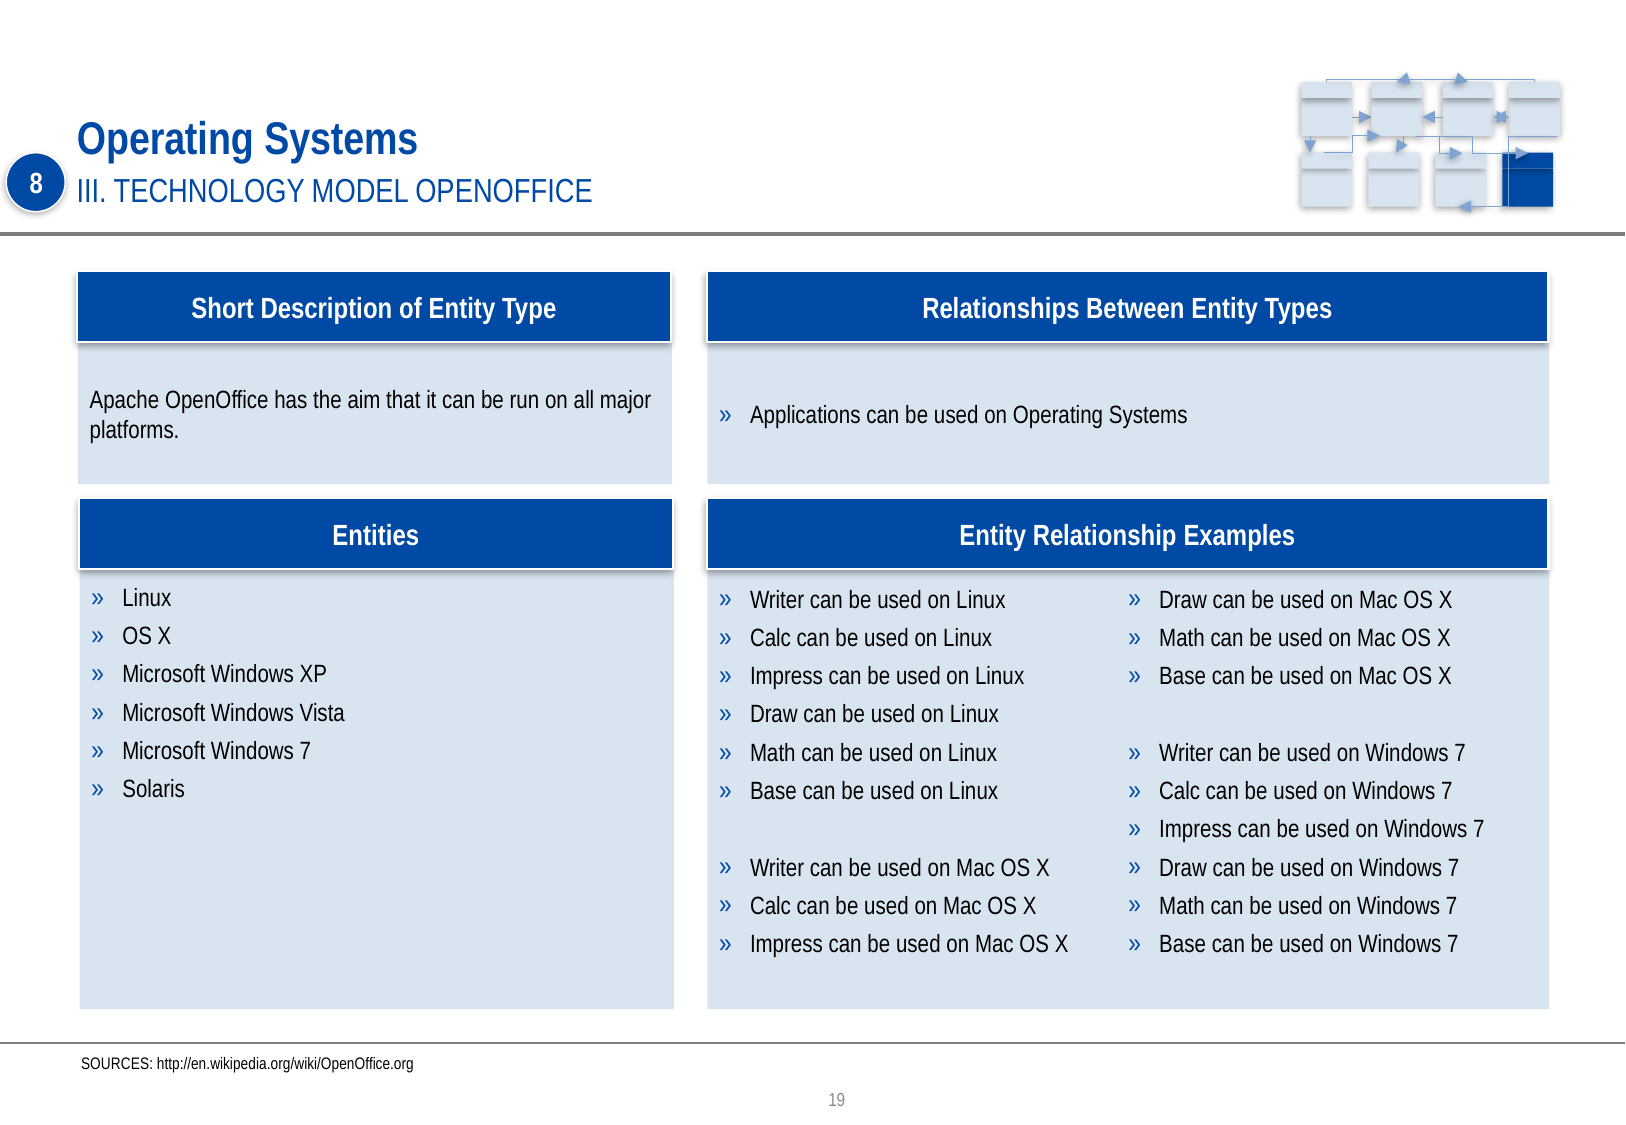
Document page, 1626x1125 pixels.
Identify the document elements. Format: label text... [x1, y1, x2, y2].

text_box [1301, 81, 1561, 207]
list III. TECHNOLOGY MODEL OPENOFFICE [76, 163, 1295, 203]
text_box SOURCES: http://en.wikipedia.org/wiki/OpenOffice.org [66, 1045, 862, 1081]
text_box 8 [5, 151, 67, 213]
text_box Entities [78, 497, 674, 570]
text_box Linux OS X Microsoft Windows XP Microsoft Windows Vista Microsoft Windows 7 Solaris [79, 576, 674, 1010]
title Operating Systems [76, 50, 1549, 163]
text_box Entity Relationship Examples [706, 497, 1549, 570]
text_box Short Description of Entity Type [76, 270, 672, 343]
text_box Apache OpenOffice has the aim that it can be run on all major platforms. [77, 349, 672, 485]
slide_number 19 [828, 1087, 1009, 1106]
text_box Writer can be used on Linux Calc can be used on Linux Impress can be used on Linux Draw can be used on Linux Math can be used on Linux Base can be used on Linux Writer can be used on Mac OS X Calc can be used on Mac OS X Impress can be used on Mac OS X Draw can be used on Mac OS X Math can be used on Mac OS X Base can be used on Mac OS X Writer can be used on Windows 7 Calc can be used on Windows 7 Impress can be used on Windows 7 Draw can be used on Windows 7 Math can be used on Windows 7 Base can be used on Windows 7 [707, 574, 1550, 1010]
text_box Relationships Between Entity Types [706, 270, 1549, 343]
text_box Applications can be used on Operating Systems [707, 347, 1550, 485]
